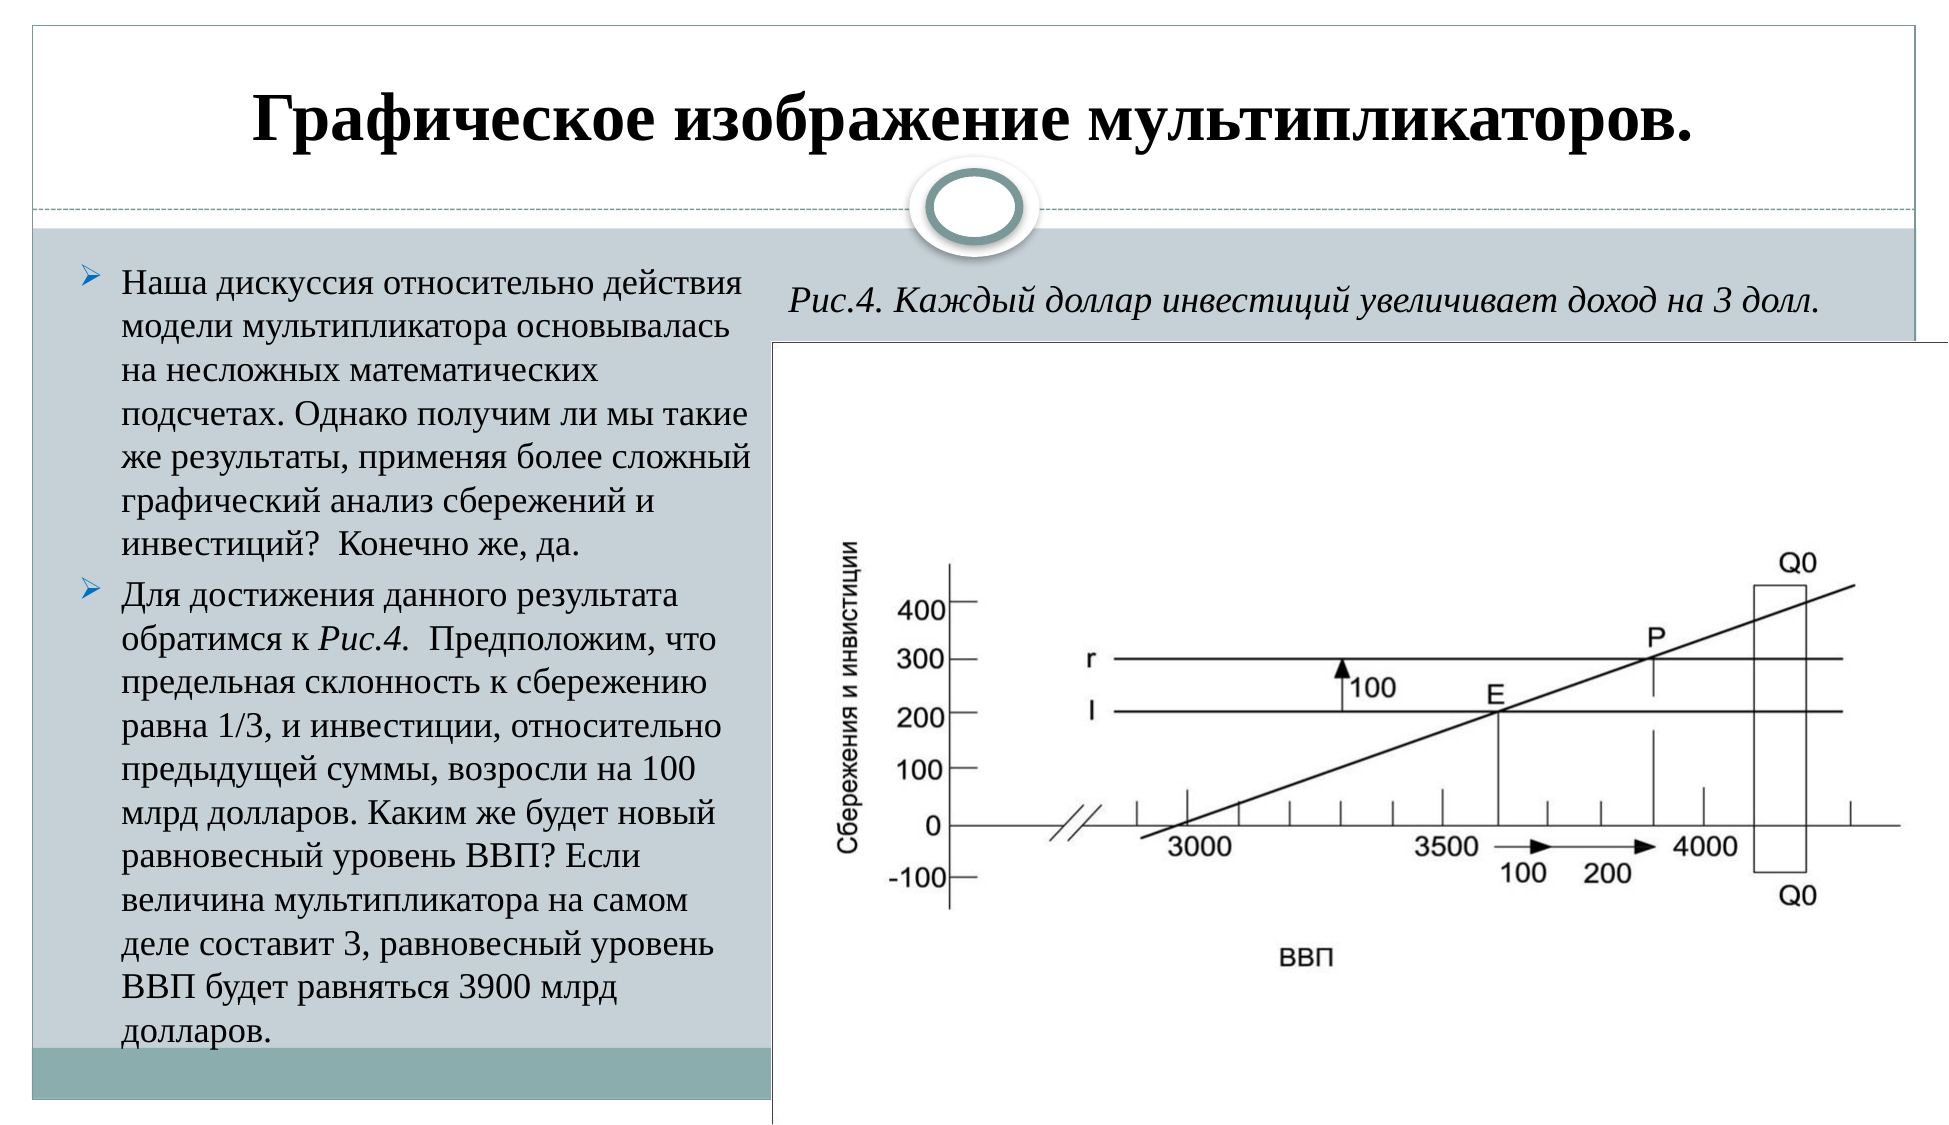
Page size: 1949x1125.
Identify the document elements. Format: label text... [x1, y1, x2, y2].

title Графическое изображение мультипликаторов. [64, 37, 1884, 162]
list Наша дискуссия относительно действия модели мультипликатора основывалась на несложных математических подсчетах. Однако получим ли мы такие же результаты, применяя более сложный графический анализ сбережений и инвестиций? Конечно же, да. Для достижения данного результата обратимся к Рис.4. Предположим, что предельная склонность к сбережению равна 1/3, и инвестиции, относительно предыдущей суммы, возросли на 100 млрд долларов. Каким же будет новый равновесный уровень ВВП? Если величина мультипликатора на самом деле составит 3, равновесный уровень ВВП будет равняться 3900 млрд долларов. [64, 250, 774, 1094]
picture [771, 341, 1949, 1125]
text_box Рис.4. Каждый доллар инвестиций увеличивает доход на 3 долл. [773, 267, 1908, 327]
